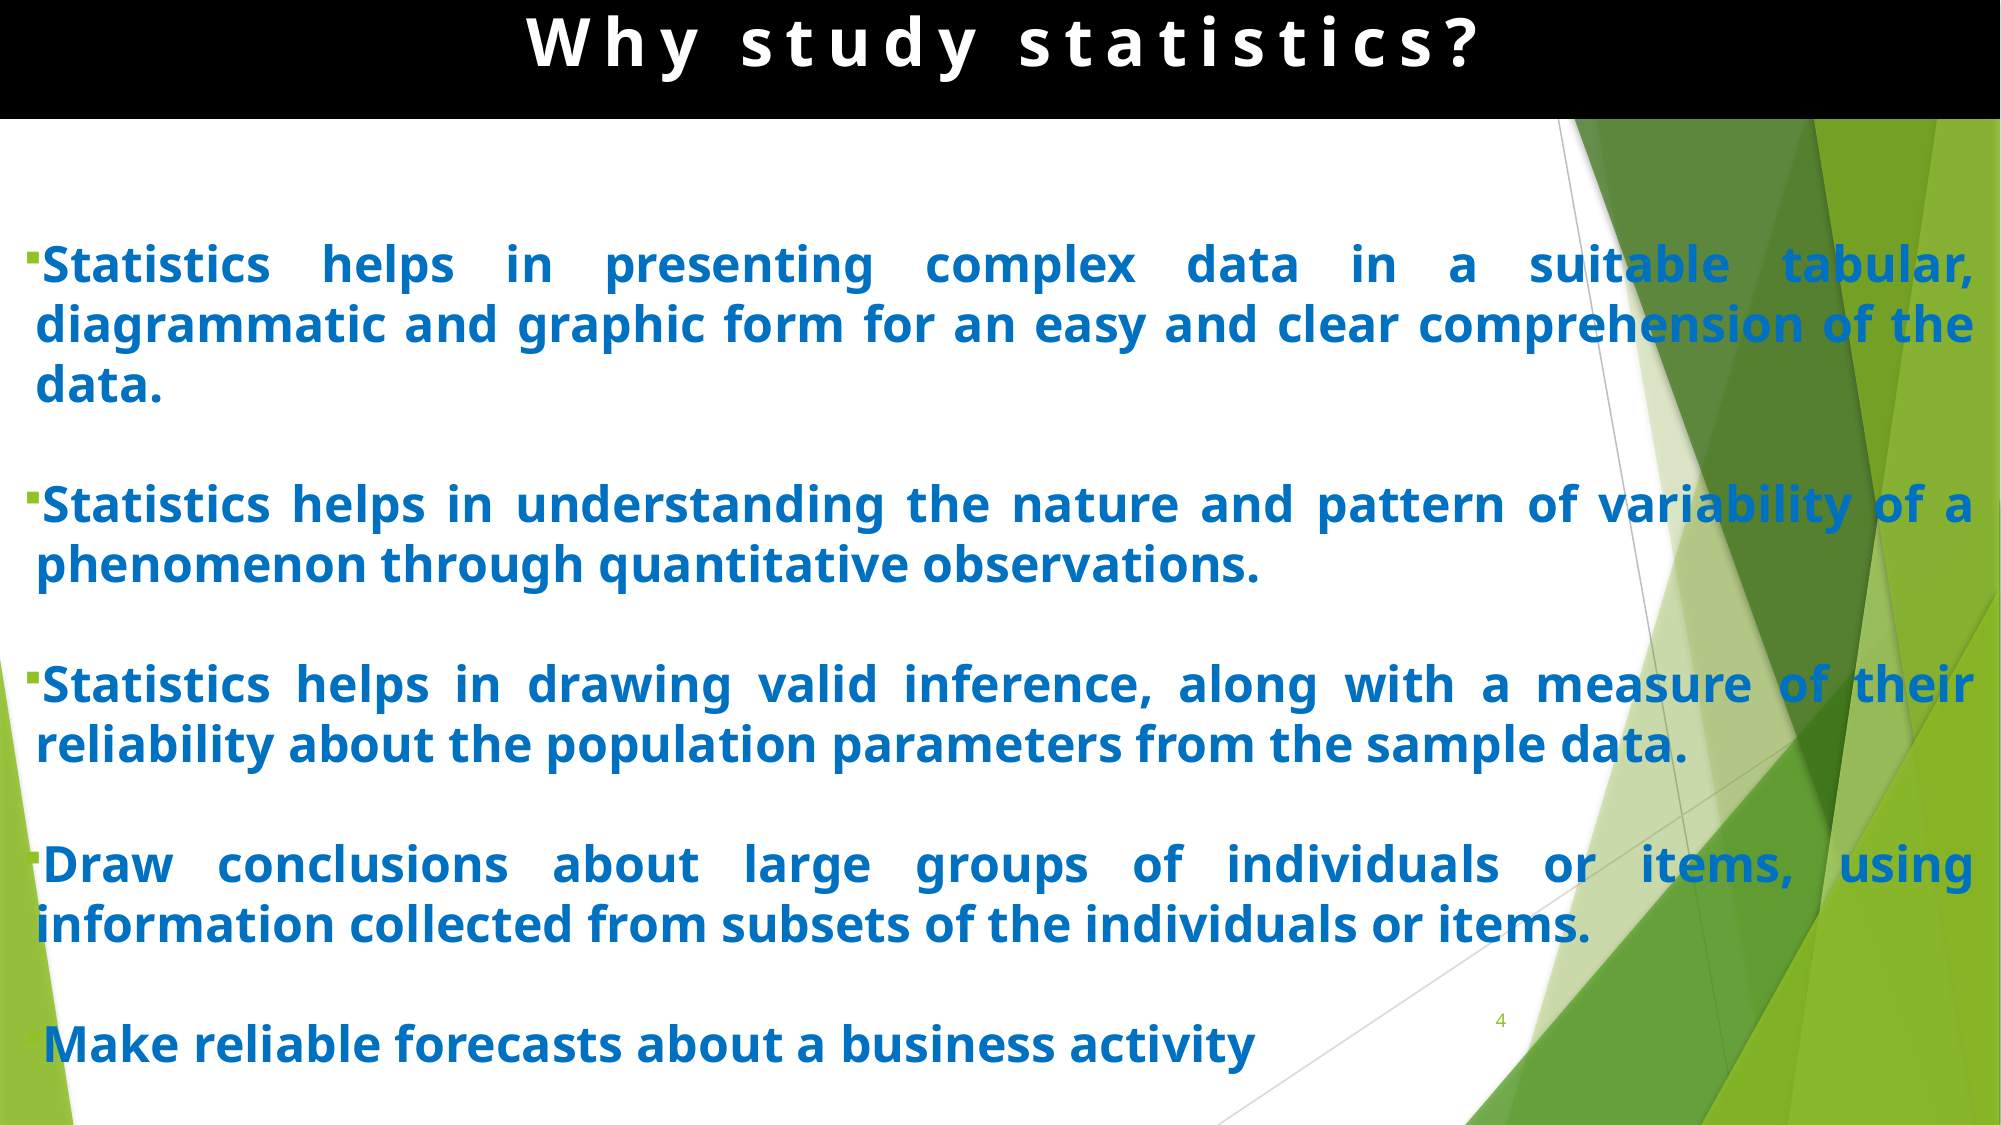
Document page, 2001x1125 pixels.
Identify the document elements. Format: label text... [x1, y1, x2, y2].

list Statistics helps in presenting complex data in a suitable tabular, diagrammatic and graphic form for an easy and clear comprehension of the data. Statistics helps in understanding the nature and pattern of variability of a phenomenon through quantitative observations. Statistics helps in drawing valid inference, along with a measure of their reliability about the population parameters from the sample data. Draw conclusions about large groups of individuals or items, using information collected from subsets of the individuals or items. Make reliable forecasts about a business activity Improve business processes [9, 165, 1991, 1103]
slide_number 4 [1409, 991, 1522, 1051]
title Why study statistics? [0, 0, 2000, 119]
